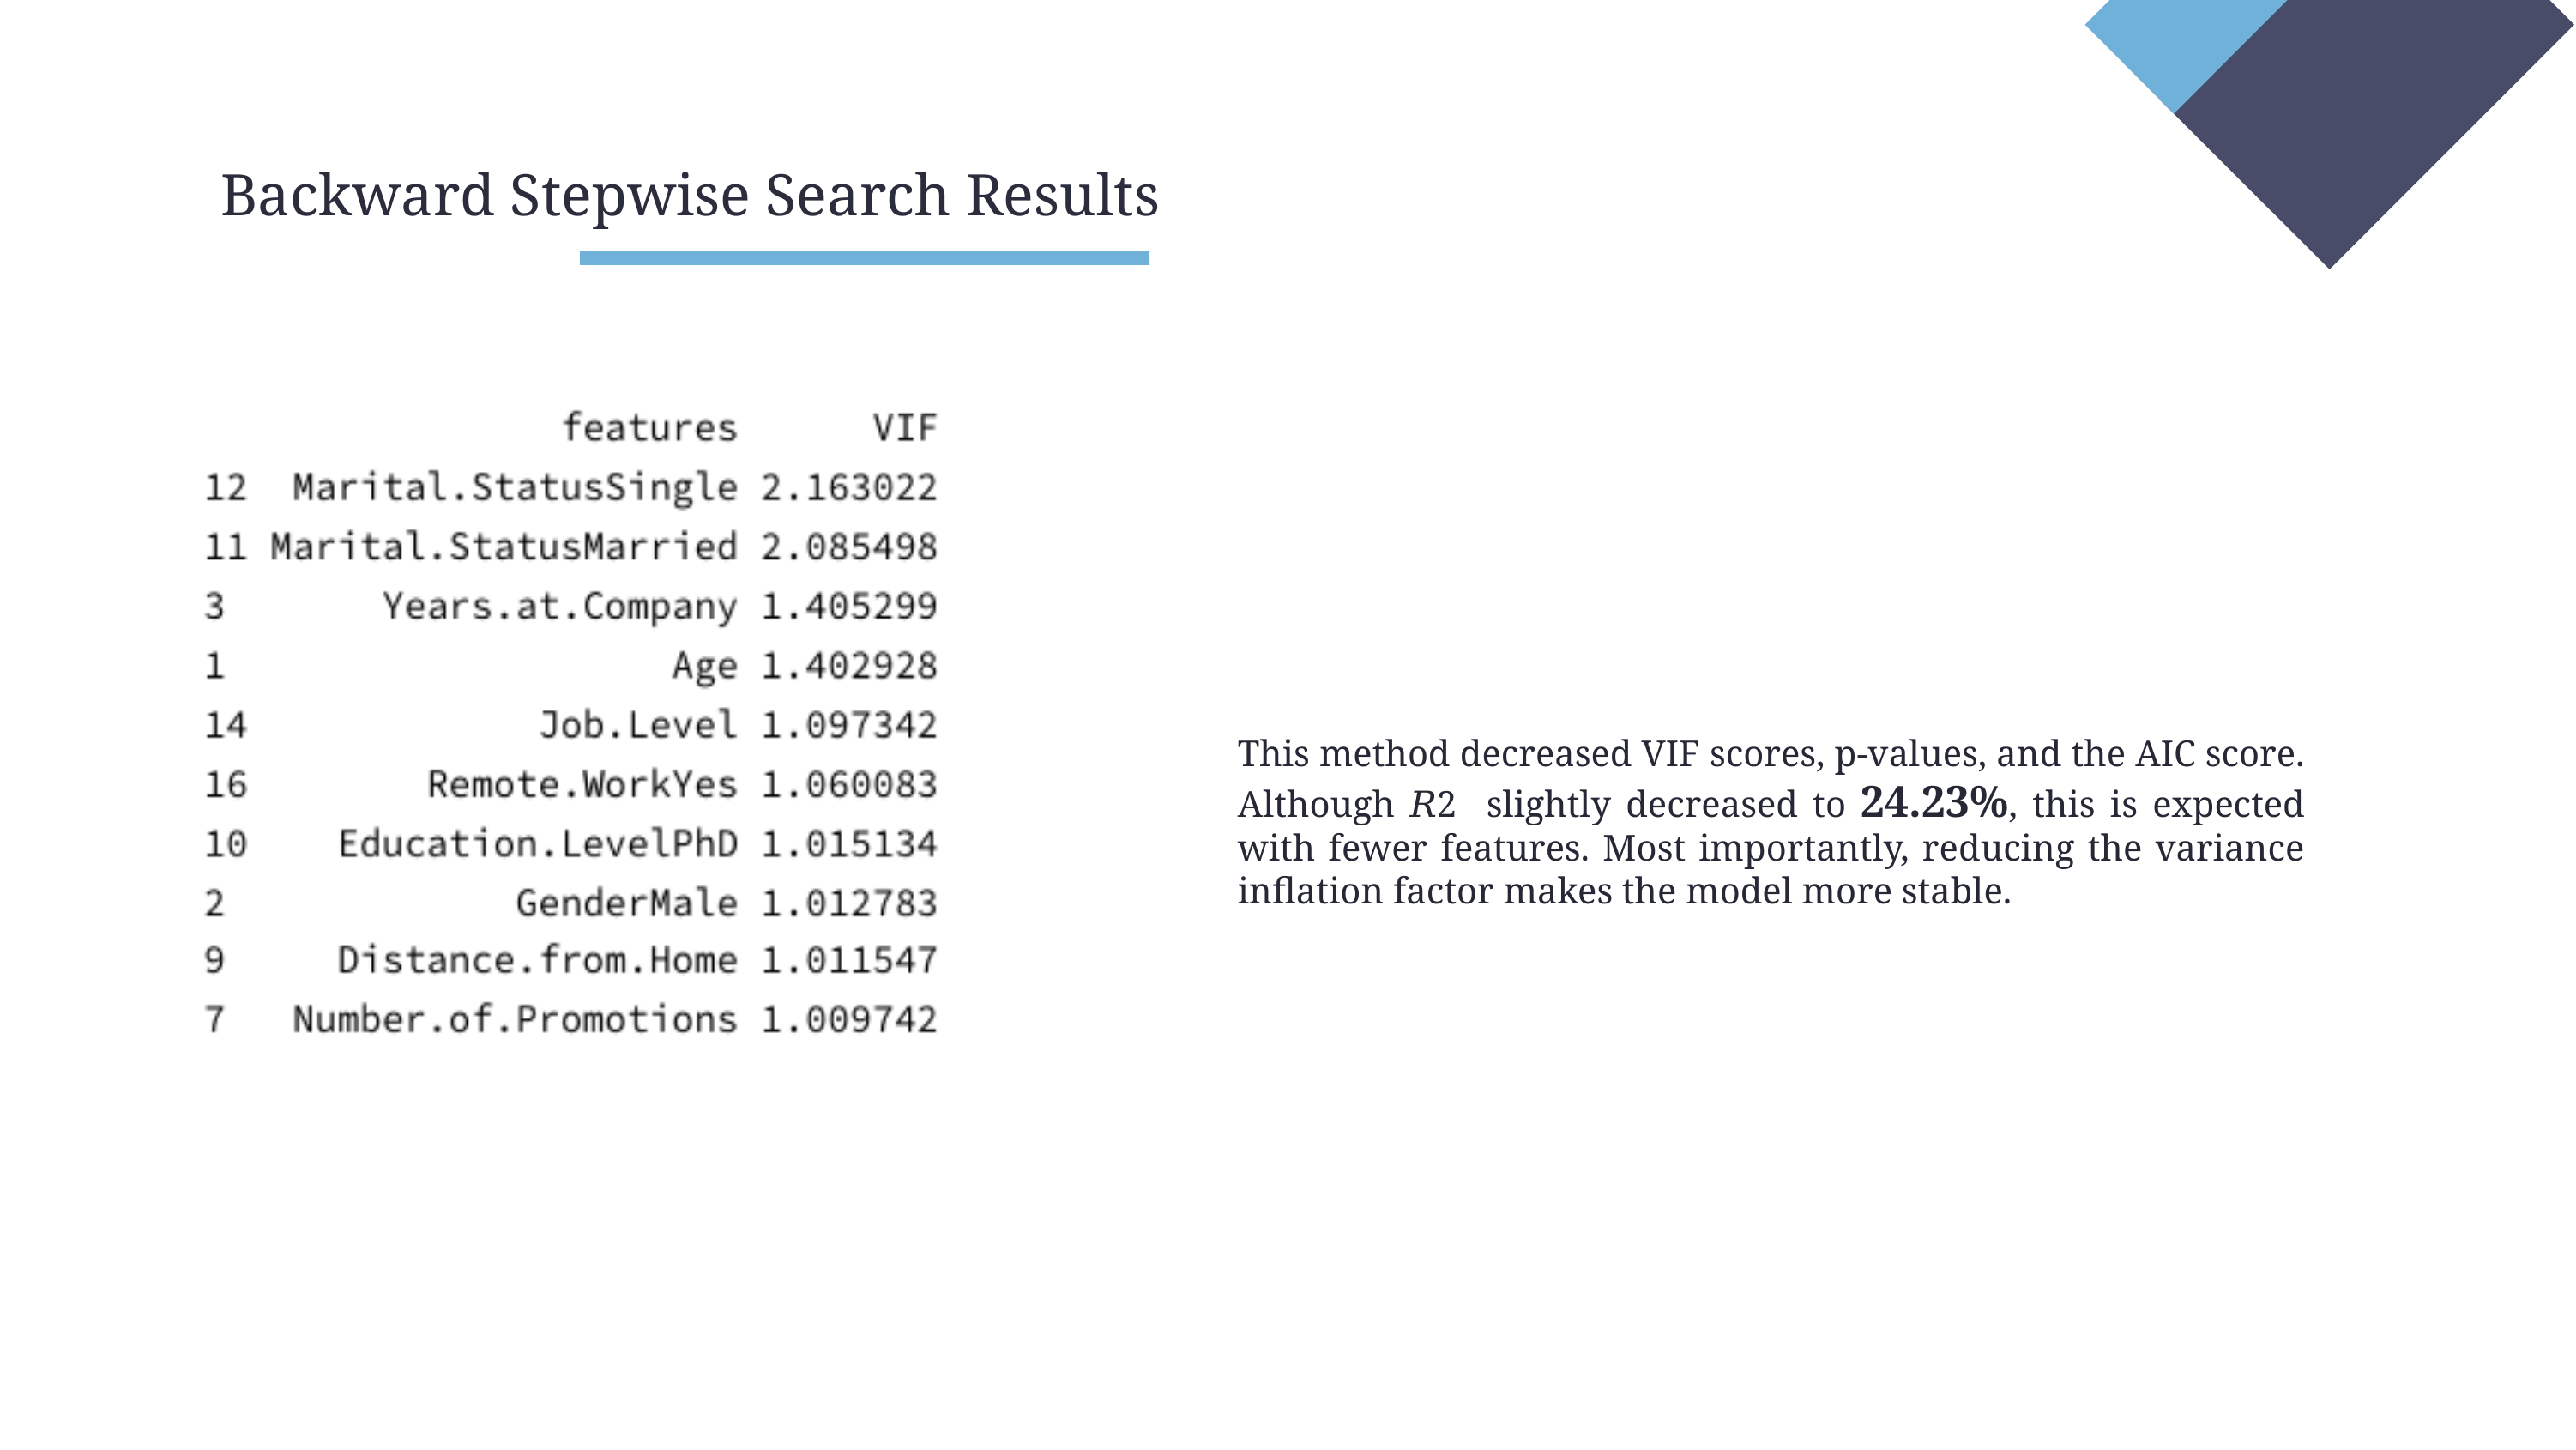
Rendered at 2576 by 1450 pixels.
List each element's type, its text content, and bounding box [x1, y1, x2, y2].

text_box [580, 251, 1150, 265]
picture [151, 360, 1150, 1090]
text_box This method decreased VIF scores, p-values, and the AIC score. Although 𝑅2 slightly decreased to 24.23%, this is expected with fewer features. Most importantly, reducing the variance inflation factor makes the model more stable. [1223, 724, 2445, 918]
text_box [2084, 0, 2574, 269]
title Backward Stepwise Search Results [118, 69, 1288, 314]
